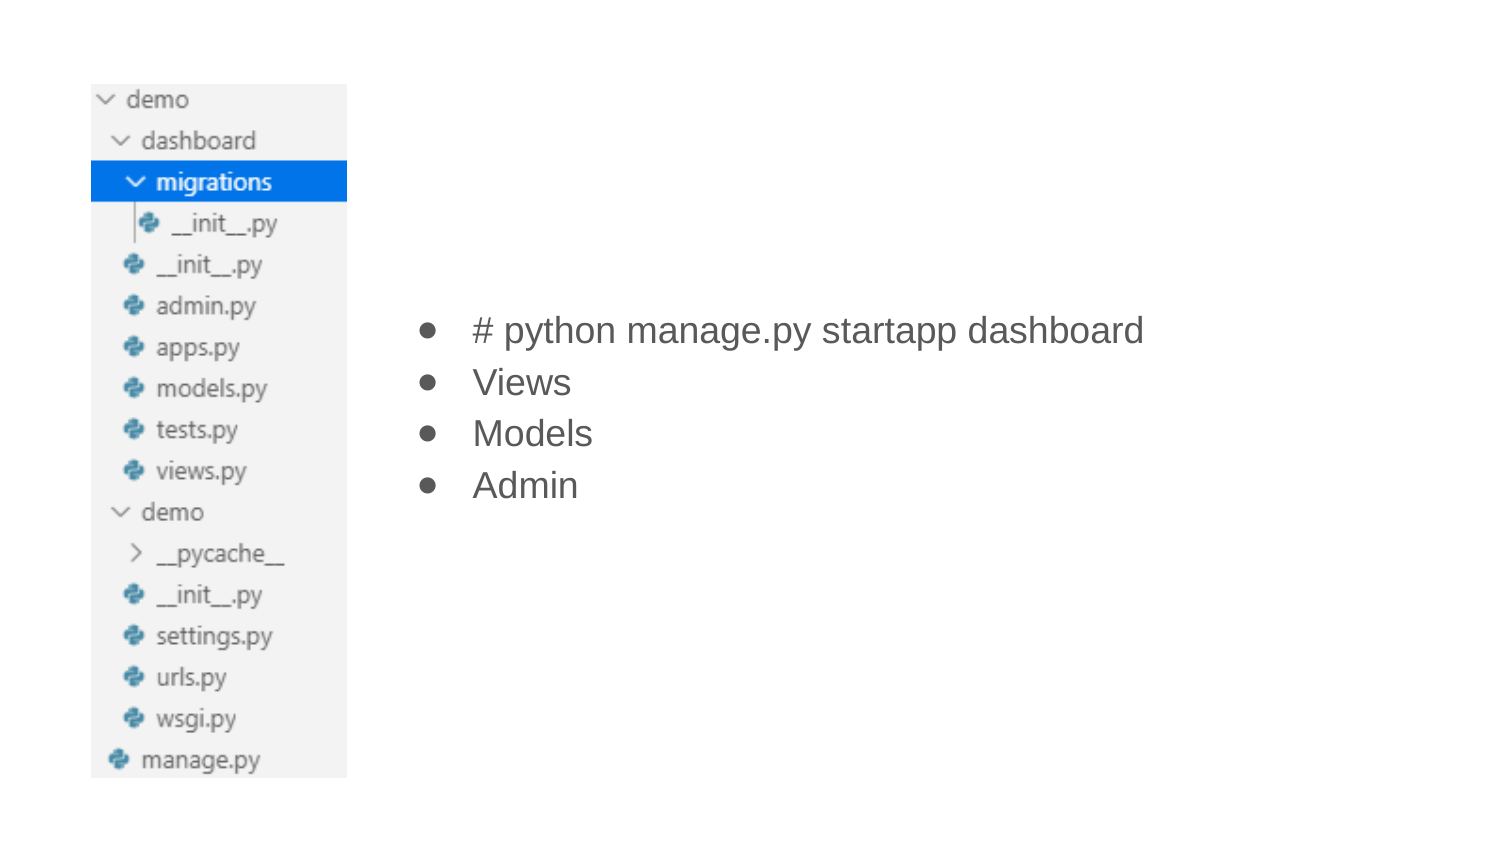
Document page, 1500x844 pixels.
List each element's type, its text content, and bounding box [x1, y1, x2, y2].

text_box # python manage.py startapp dashboard Views Models Admin [382, 284, 1440, 560]
picture [91, 84, 347, 778]
